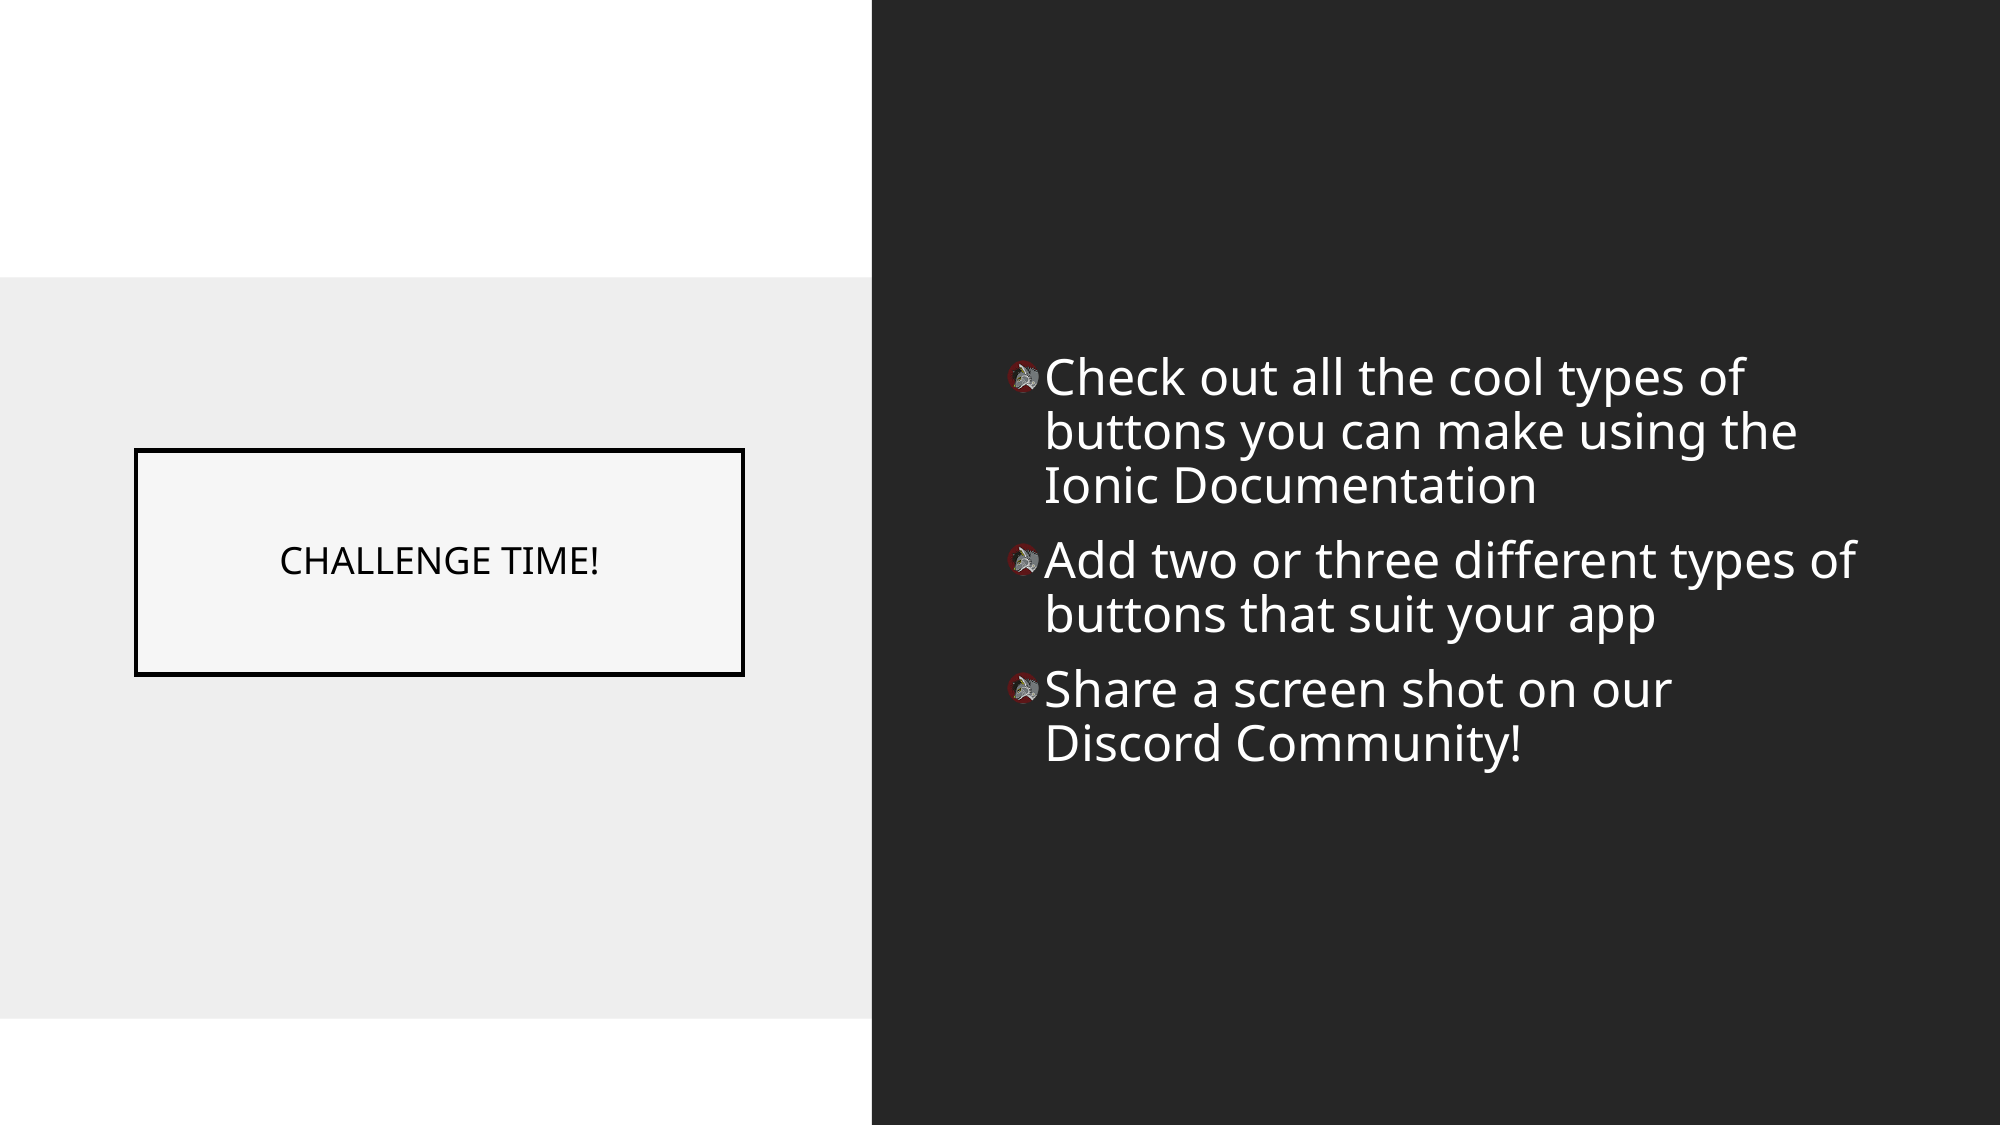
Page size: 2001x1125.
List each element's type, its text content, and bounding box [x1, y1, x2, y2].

picture [1007, 672, 1039, 704]
title CHALLENGE TIME! [136, 450, 743, 675]
picture [1007, 360, 1039, 393]
text_box [871, 0, 2000, 1125]
list Check out all the cool types of buttons you can make using the Ionic Documentation Add two or three different types of buttons that suit your app Share a screen shot on our Discord Community! [992, 131, 1880, 994]
picture [1007, 543, 1039, 576]
